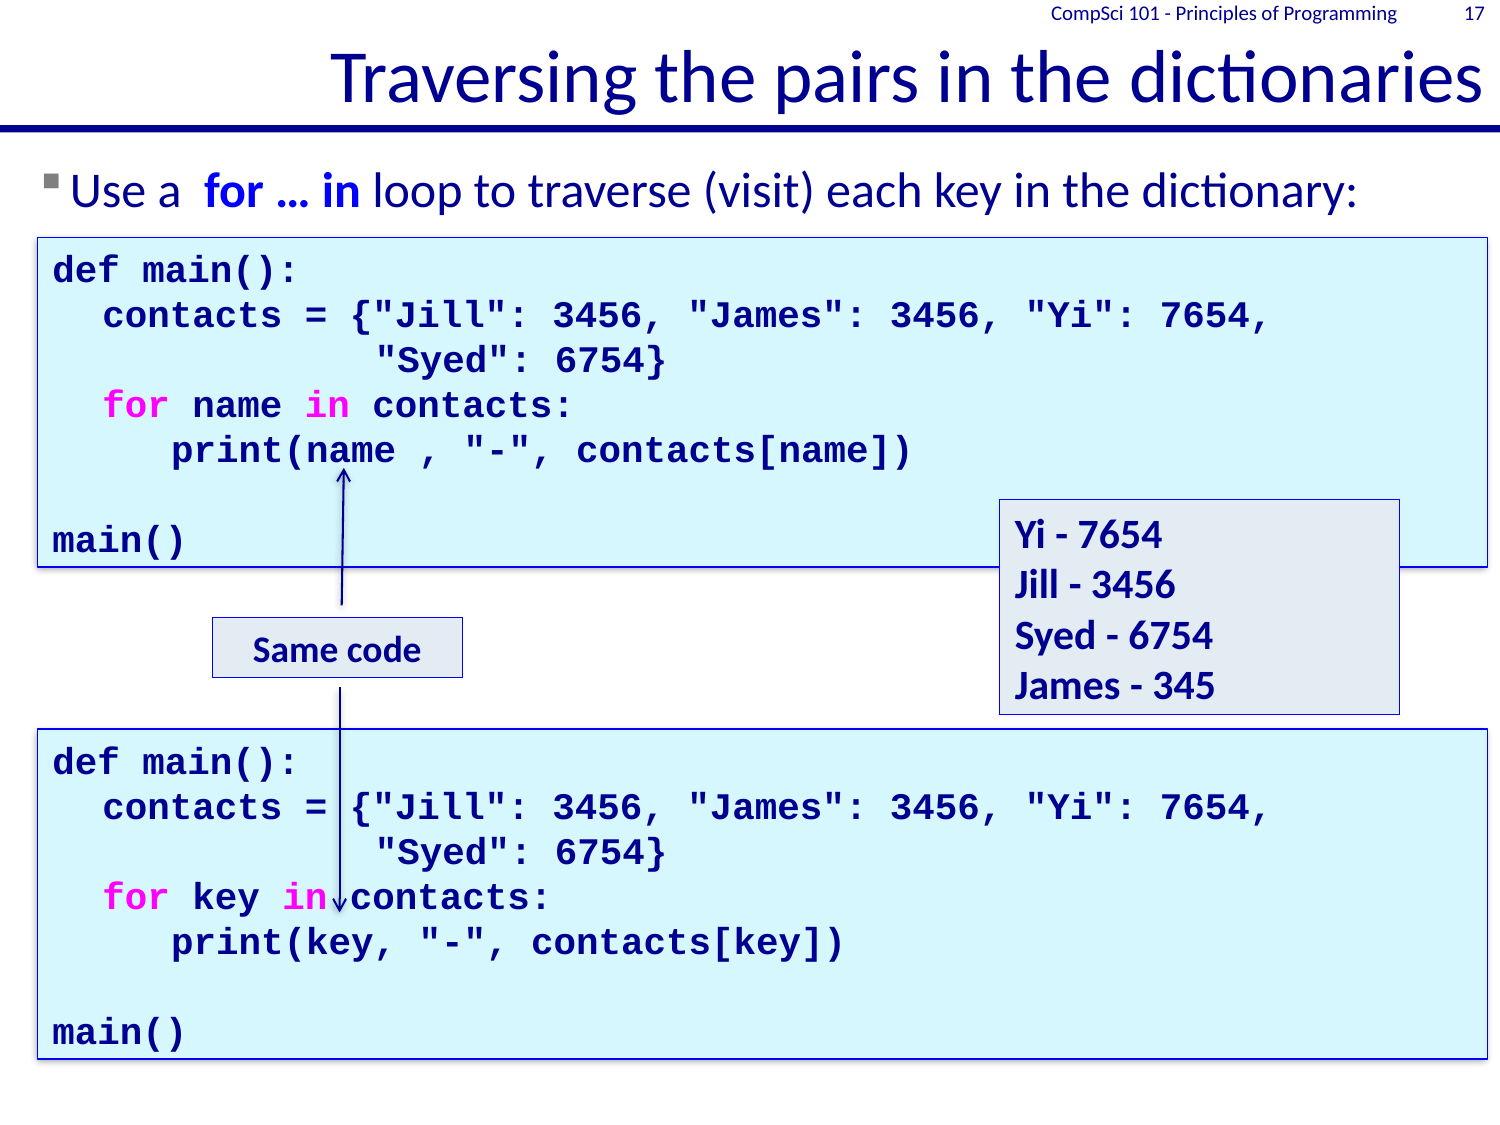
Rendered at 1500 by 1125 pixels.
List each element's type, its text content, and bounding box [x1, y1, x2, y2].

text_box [341, 467, 345, 606]
text_box def main(): contacts = {"Jill": 3456, "James": 3456, "Yi": 7654, "Syed": 6754} for name in contacts: print(name , "-", contacts[name]) main() [37, 237, 1488, 568]
title Traversing the pairs in the dictionaries [0, 0, 1500, 125]
slide_number 17 [1412, 0, 1500, 25]
text_box Yi - 7654 Jill - 3456 Syed - 6754 James - 345 [999, 499, 1400, 715]
footer CompSci 101 - Principles of Programming [962, 0, 1412, 25]
text_box Same code [212, 617, 463, 678]
text_box def main(): contacts = {"Jill": 3456, "James": 3456, "Yi": 7654, "Syed": 6754} for key in contacts: print(key, "-", contacts[key]) main() [37, 728, 1488, 1060]
list Use a for … in loop to traverse (visit) each key in the dictionary: [24, 149, 1488, 1050]
